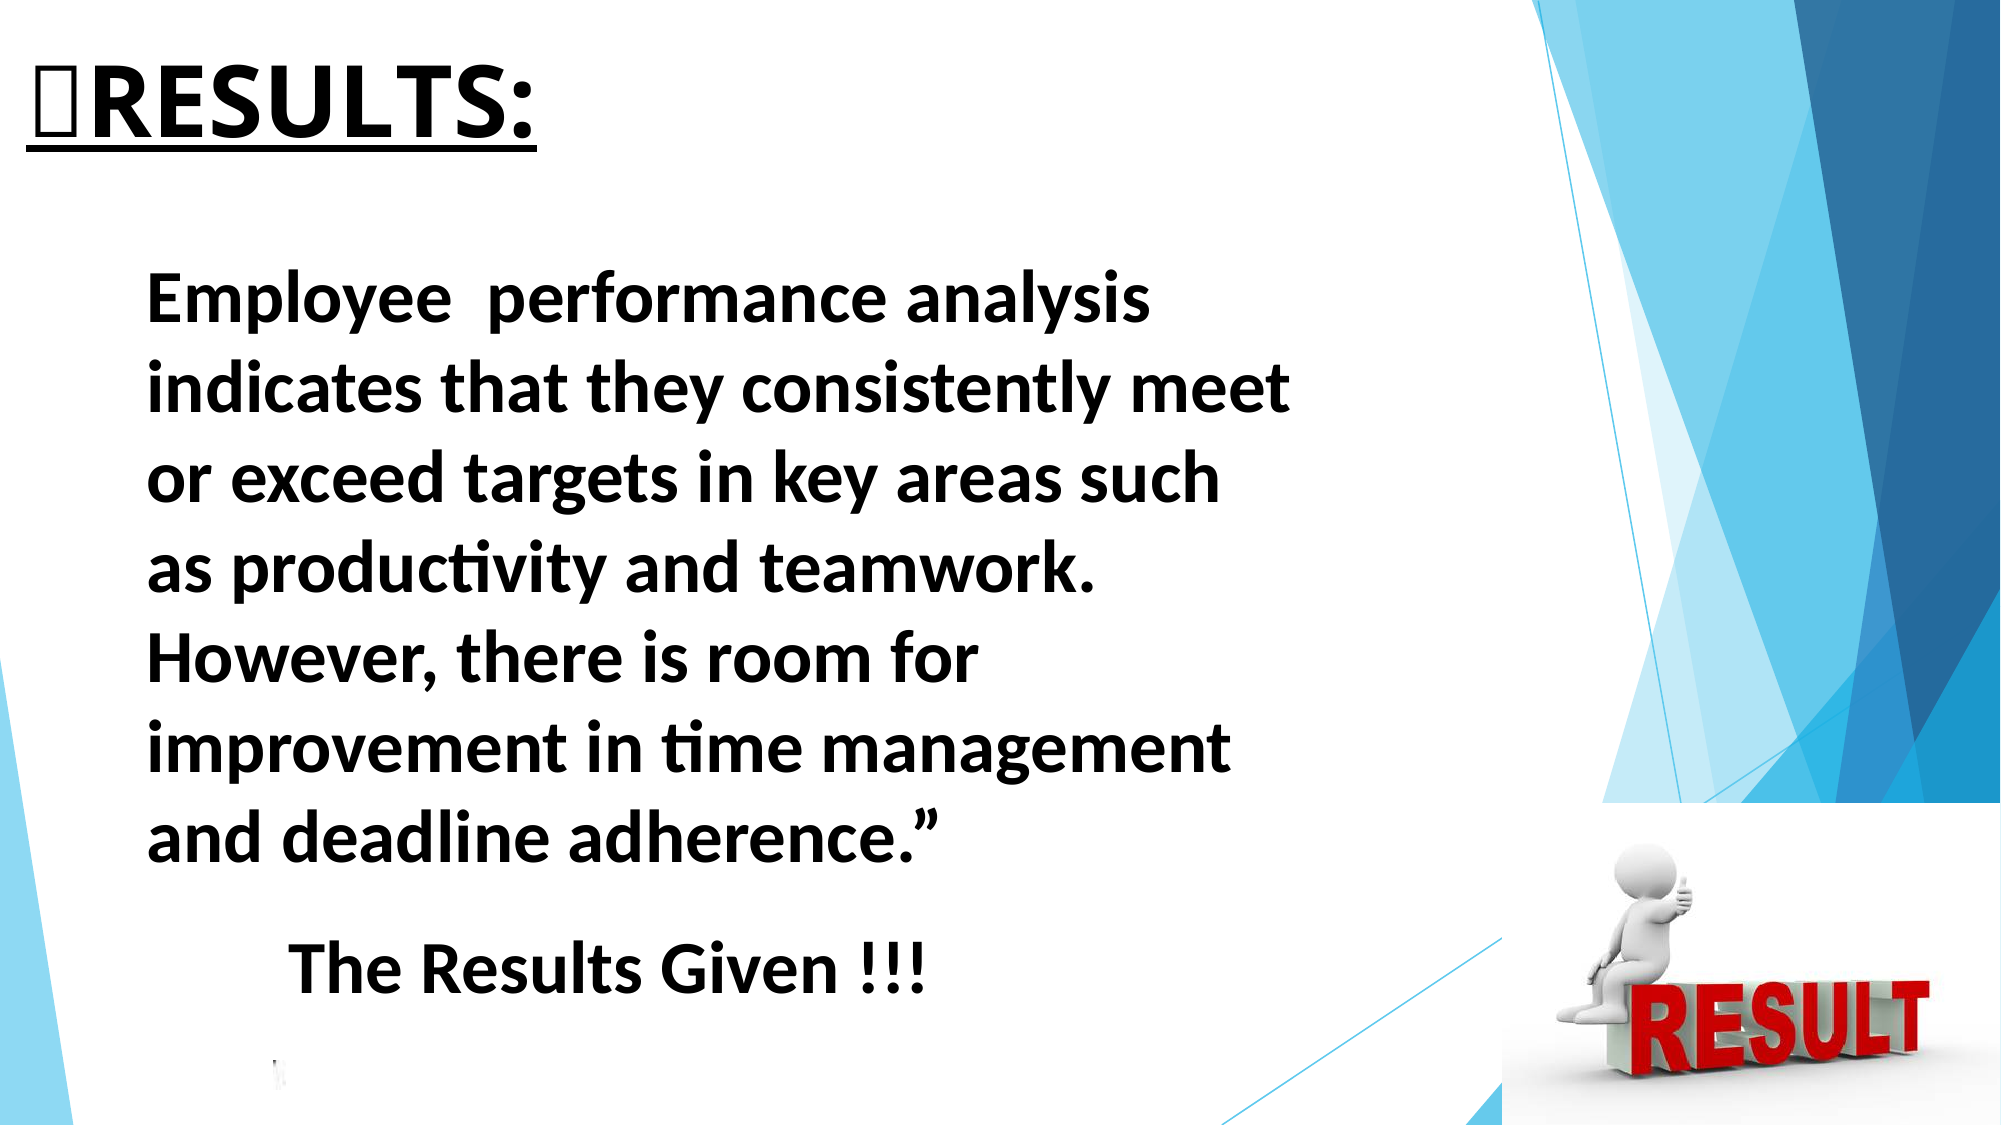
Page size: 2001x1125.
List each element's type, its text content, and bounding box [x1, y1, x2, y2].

text_box Employee performance analysis indicates that they consistently meet or exceed targets in key areas such as productivity and teamwork. However, there is room for improvement in time management and deadline adherence.” [131, 60, 1321, 886]
picture [273, 1060, 287, 1091]
picture [1502, 803, 2000, 1125]
text_box The Results Given !!! [273, 911, 1219, 1016]
title 🌠RESULTS: [23, 34, 1365, 225]
